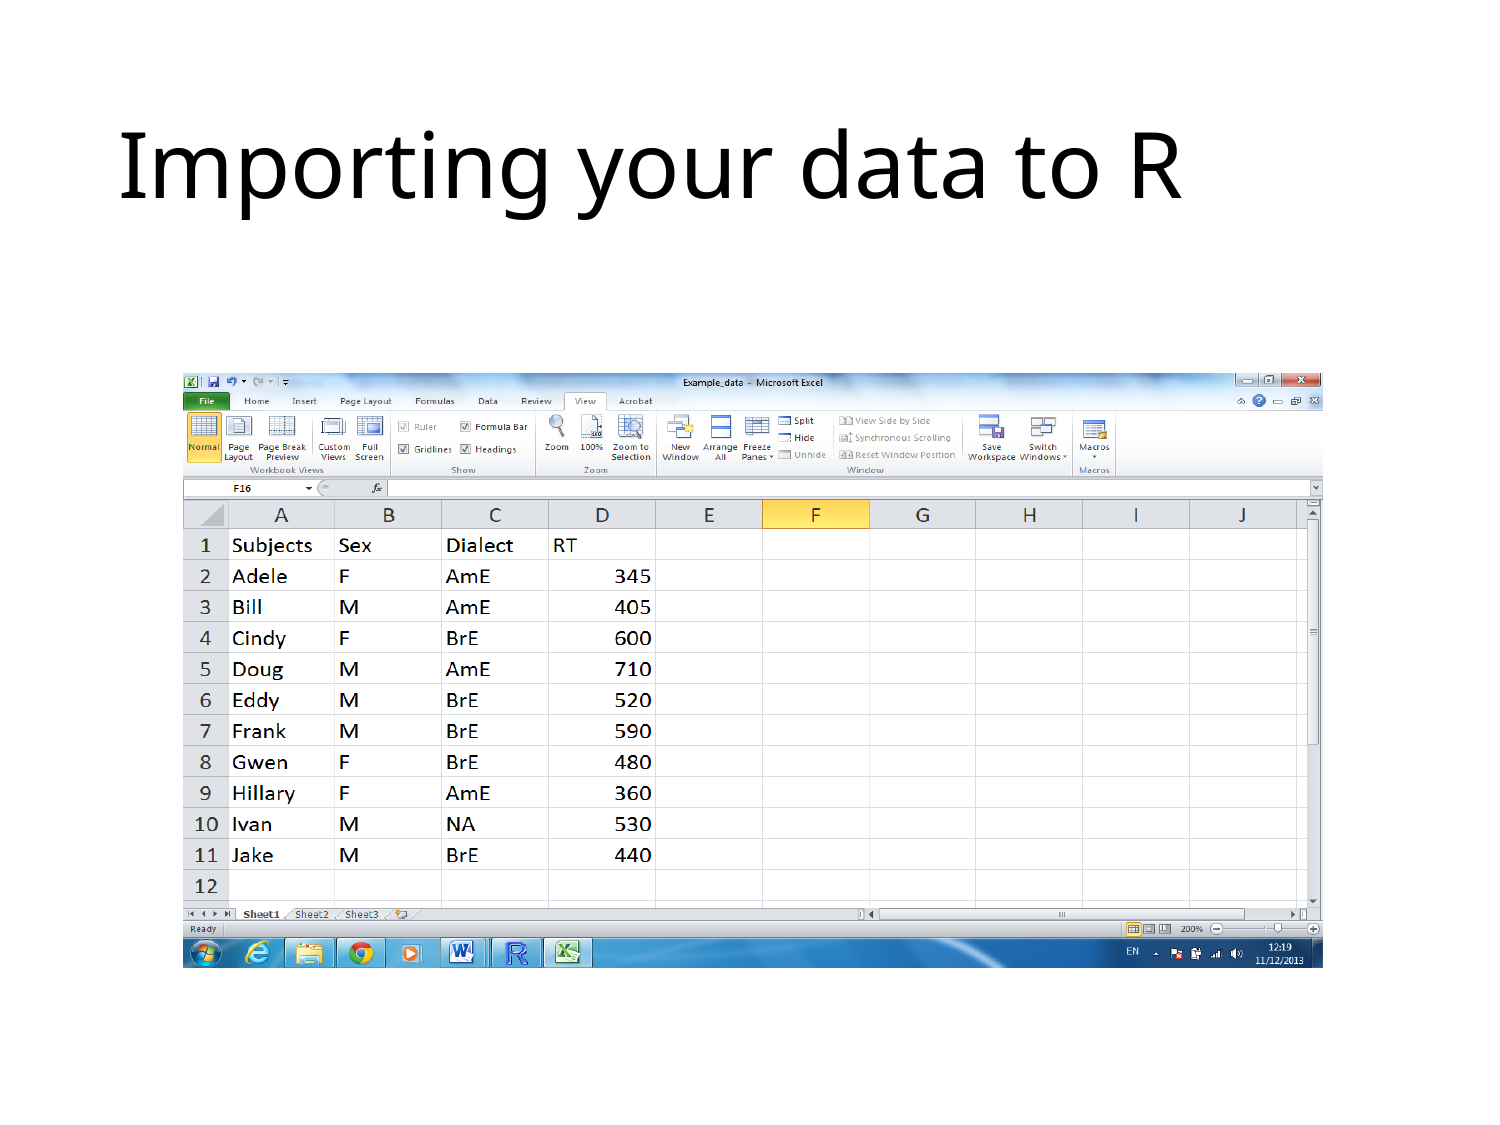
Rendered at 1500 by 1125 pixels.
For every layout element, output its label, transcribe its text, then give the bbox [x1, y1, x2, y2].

picture [182, 373, 1323, 968]
title Importing your data to R [103, 59, 1397, 278]
